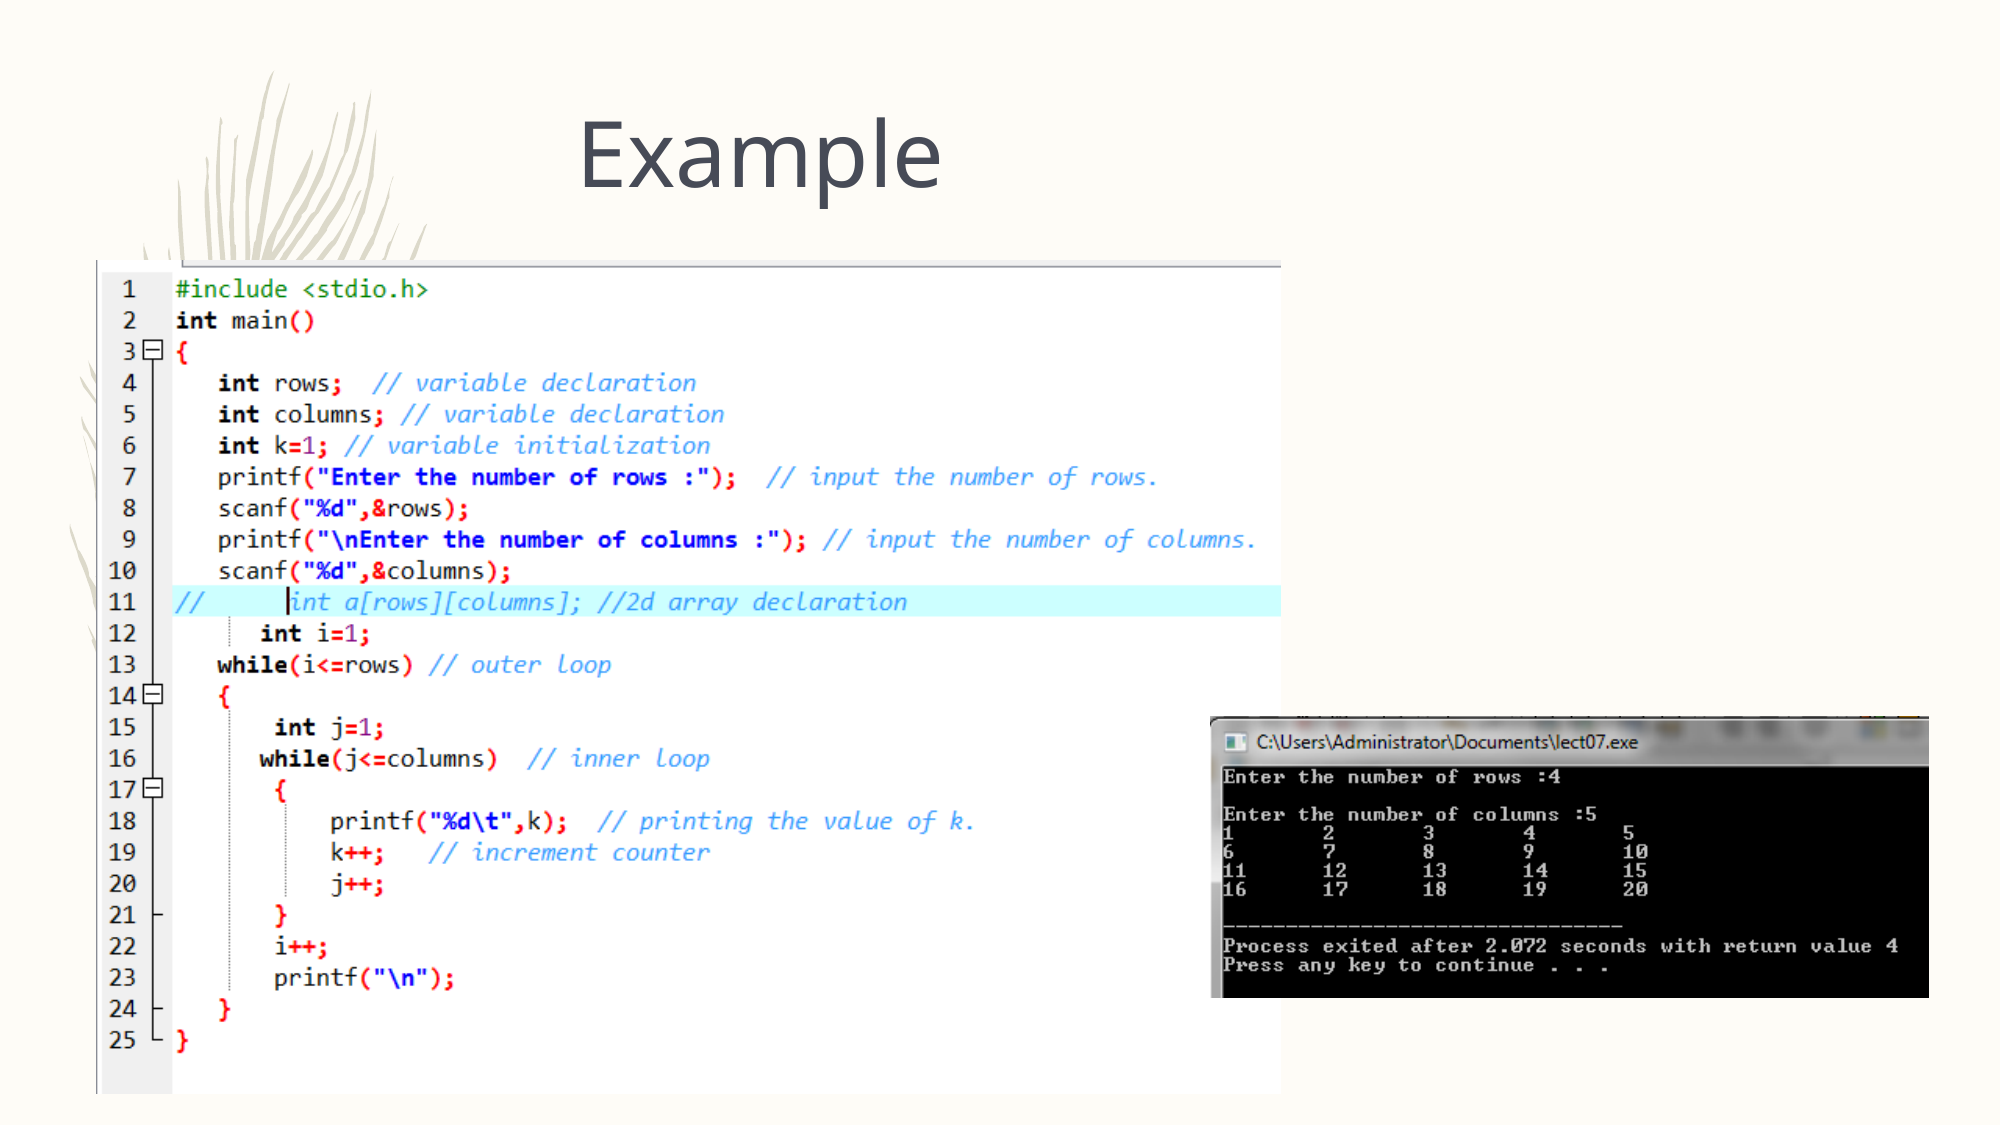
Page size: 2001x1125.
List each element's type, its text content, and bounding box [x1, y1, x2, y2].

picture [95, 260, 1930, 1094]
title Example [561, 93, 2000, 350]
